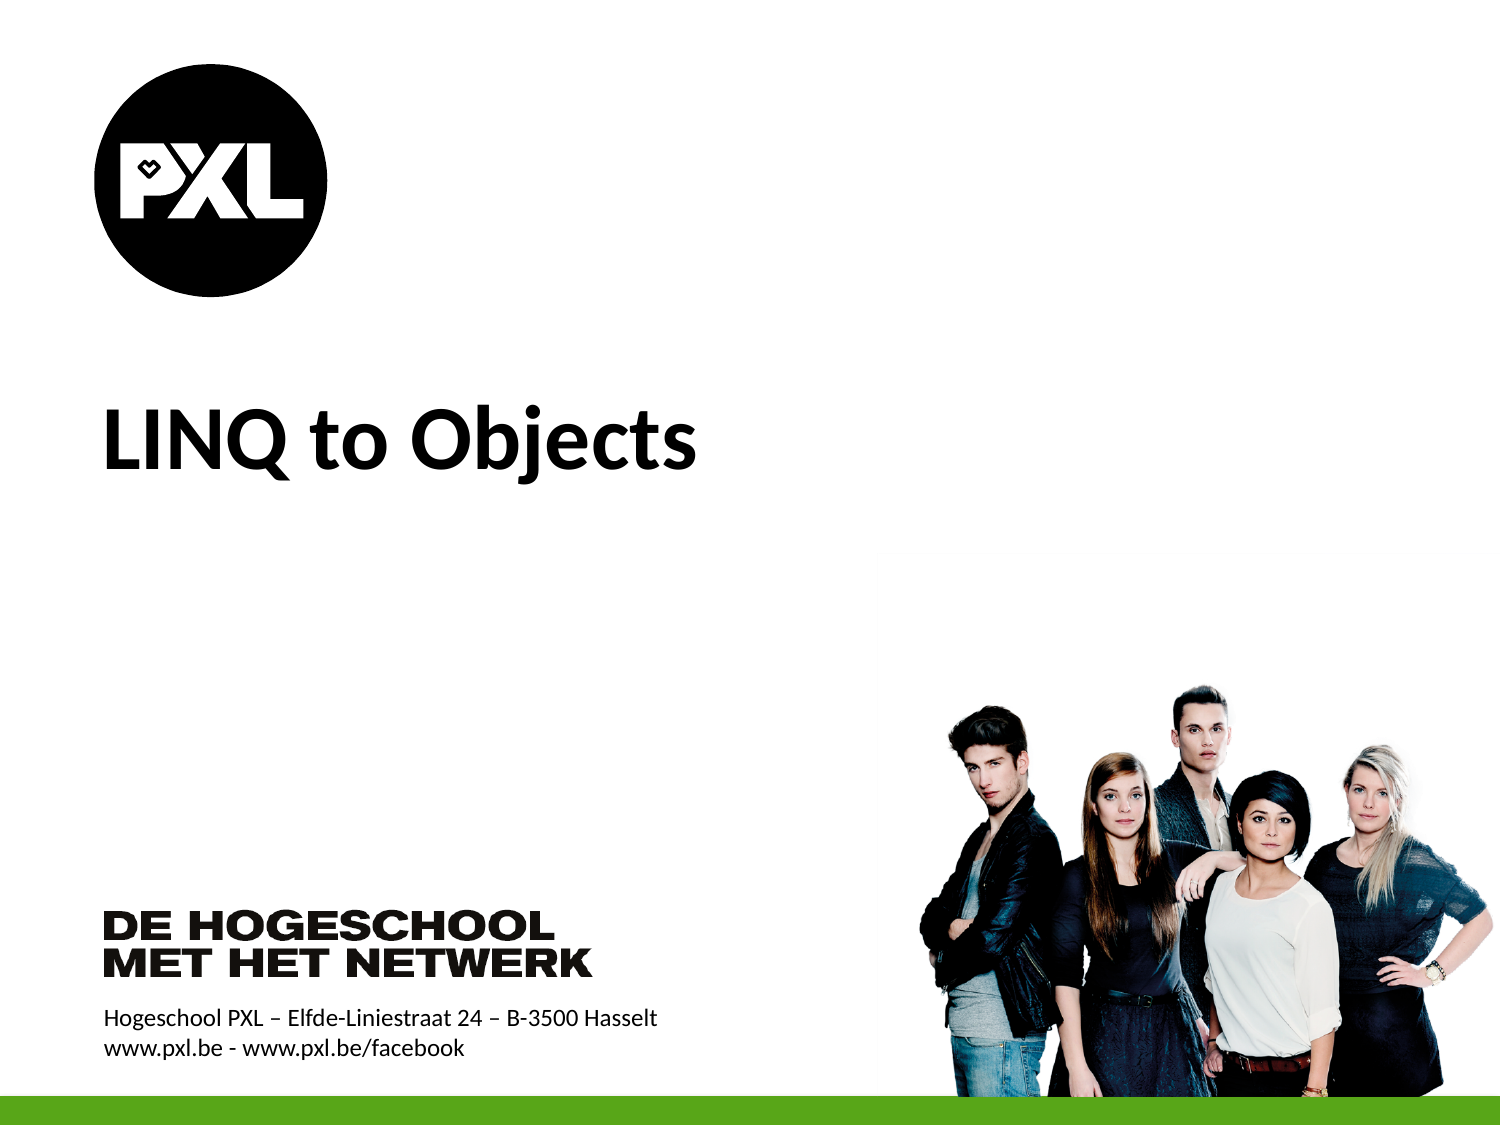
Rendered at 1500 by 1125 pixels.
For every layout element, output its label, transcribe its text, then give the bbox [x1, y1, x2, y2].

picture [877, 553, 1500, 1097]
picture [104, 909, 593, 977]
title LINQ to Objects [87, 312, 1363, 554]
